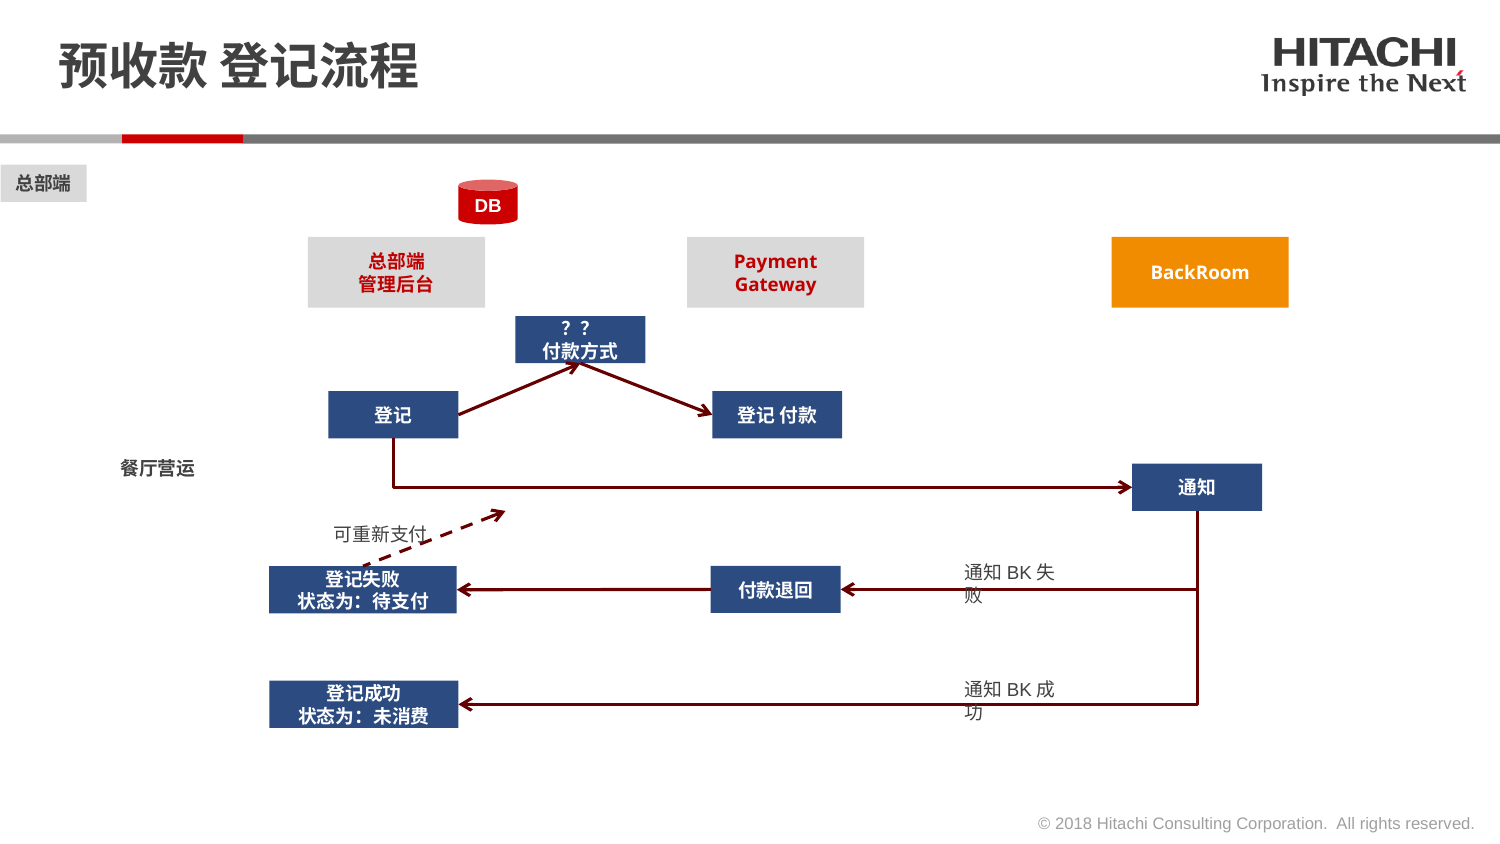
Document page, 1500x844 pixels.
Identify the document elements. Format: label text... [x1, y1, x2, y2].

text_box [580, 363, 713, 416]
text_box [362, 510, 506, 567]
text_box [458, 363, 578, 416]
text_box 可重新支付 [319, 515, 357, 553]
text_box 通知BK成功 [950, 713, 1088, 731]
text_box 总部端 管理后台 [307, 236, 486, 308]
text_box DB [456, 177, 520, 227]
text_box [393, 438, 1133, 488]
text_box 餐厅营运 [105, 449, 211, 487]
text_box 登记 [326, 389, 460, 440]
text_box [458, 510, 1198, 705]
text_box Payment Gateway [687, 236, 865, 308]
text_box ？？ 付款方式 [513, 314, 647, 361]
text_box 总部端 [0, 164, 87, 202]
picture [1261, 37, 1466, 96]
text_box 登记成功 状态为：未消费 [267, 679, 460, 730]
text_box BackRoom [1109, 235, 1291, 310]
text_box 登记失败 状态为：待支付 [267, 564, 453, 615]
title 预收款 登记流程 [43, 8, 1200, 129]
text_box 通知 [1130, 462, 1264, 513]
text_box 登记 付款 [710, 389, 844, 436]
